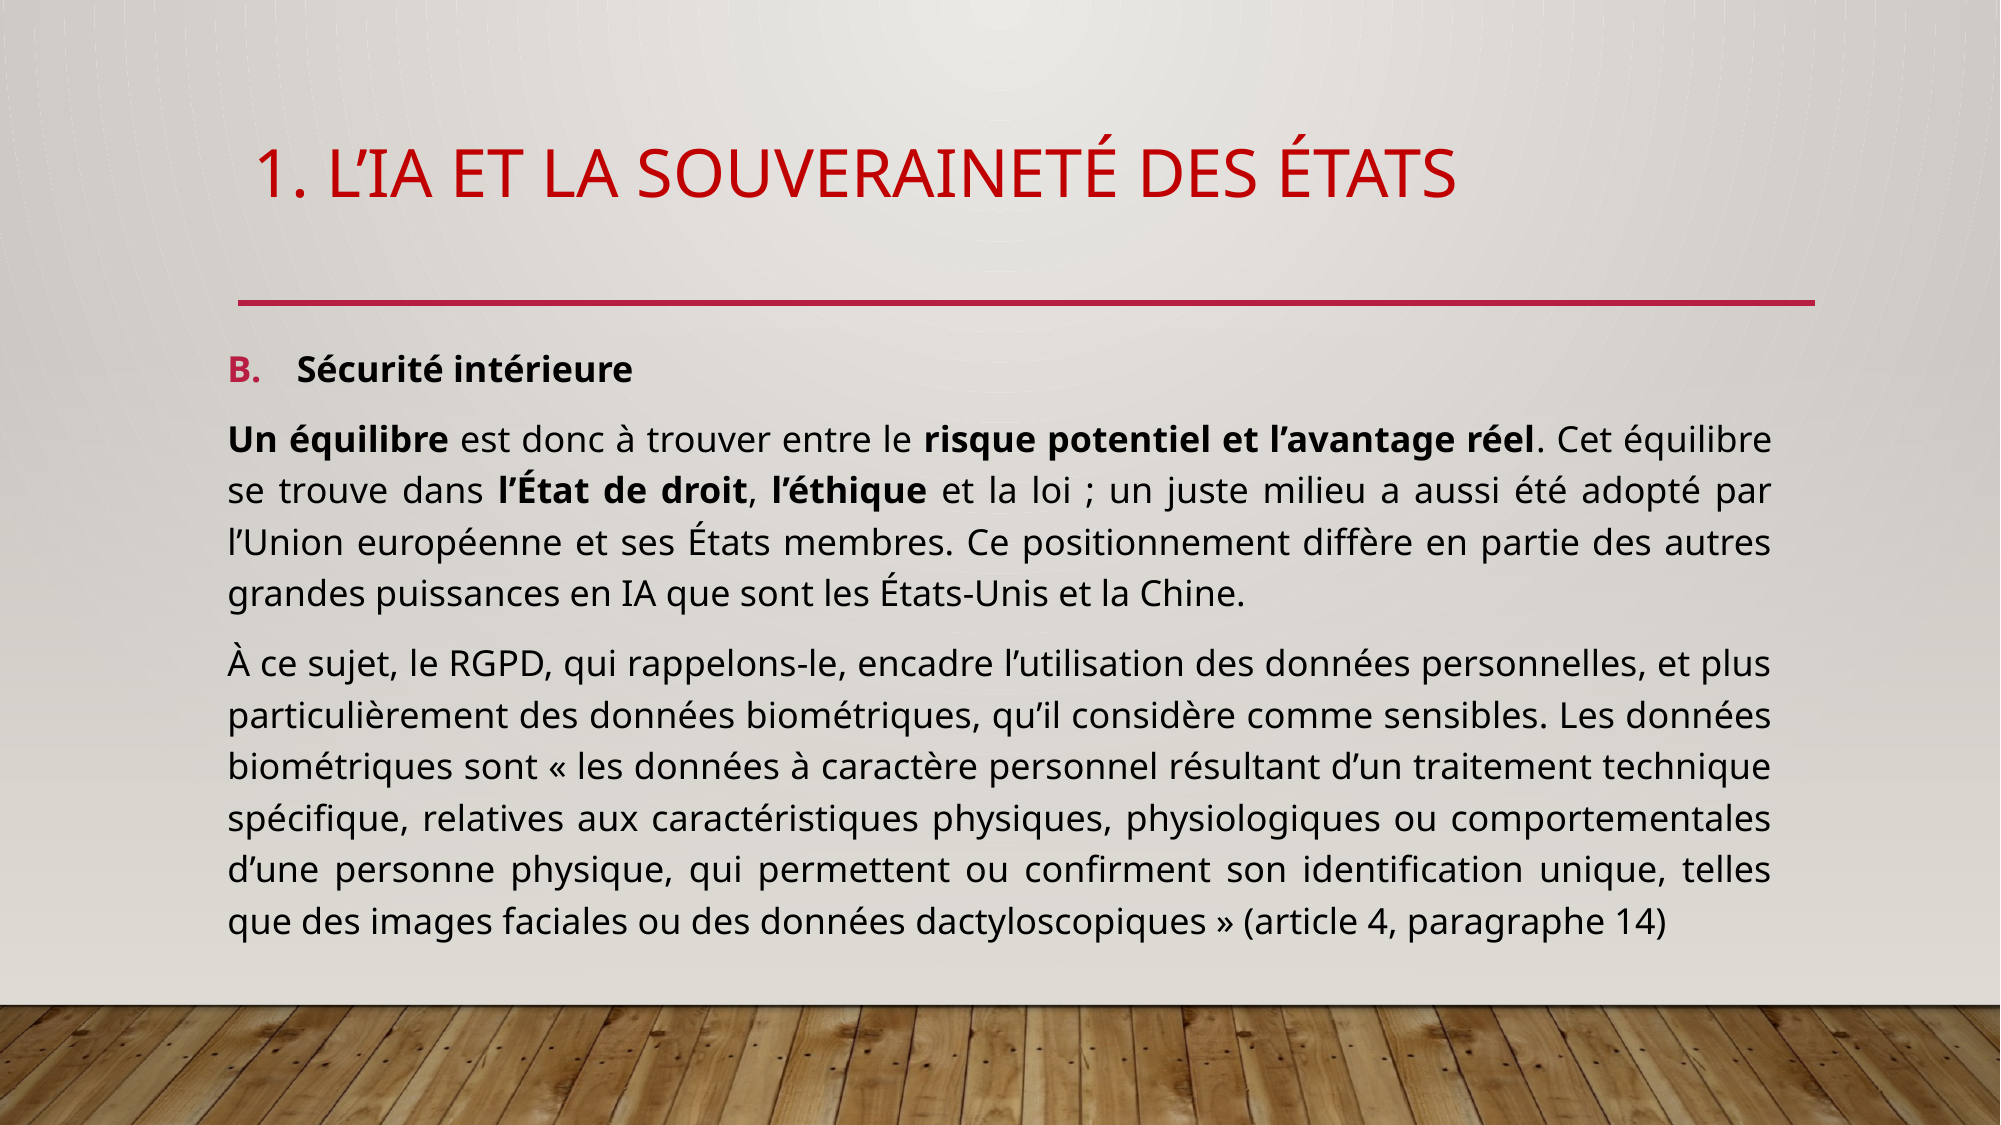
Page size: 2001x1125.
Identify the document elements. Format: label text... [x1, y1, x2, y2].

picture [0, 1005, 2000, 1125]
title 1. L’IA et la souveraineté des états [238, 131, 1814, 305]
list Sécurité intérieure Un équilibre est donc à trouver entre le risque potentiel et l’avantage réel. Cet équilibre se trouve dans l’État de droit, l’éthique et la loi ; un juste milieu a aussi été adopté par l’Union européenne et ses États membres. Ce positionnement diffère en partie des autres grandes puissances en IA que sont les États-Unis et la Chine. À ce sujet, le RGPD, qui rappelons-le, encadre l’utilisation des données personnelles, et plus particulièrement des données biométriques, qu’il considère comme sensibles. Les données biométriques sont « les données à caractère personnel résultant d’un traitement technique spéciﬁque, relatives aux caractéristiques physiques, physiologiques ou comportementales d’une personne physique, qui permettent ou conﬁrment son identiﬁcation unique, telles que des images faciales ou des données dactyloscopiques » (article 4, paragraphe 14) [212, 330, 1788, 993]
